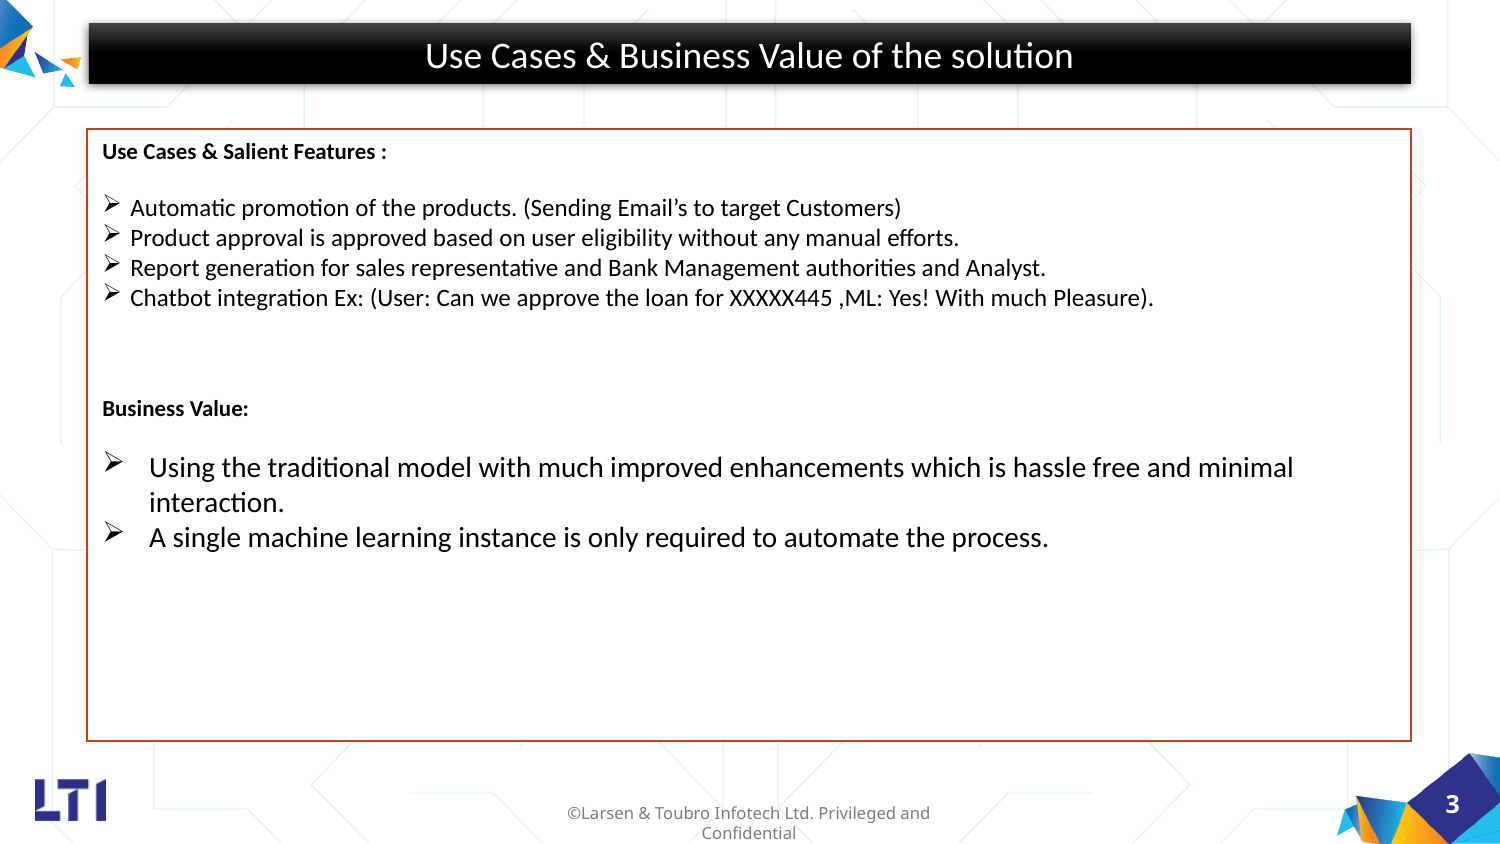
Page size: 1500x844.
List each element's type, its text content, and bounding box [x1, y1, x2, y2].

picture [35, 779, 106, 821]
picture [0, 0, 102, 95]
text_box Use Cases & Business Value of the solution [88, 23, 1411, 84]
picture [1335, 747, 1500, 844]
text_box Use Cases & Salient Features : Automatic promotion of the products. (Sending Email’s to target Customers) Product approval is approved based on user eligibility without any manual efforts. Report generation for sales representative and Bank Management authorities and Analyst. Chatbot integration Ex: (User: Can we approve the loan for XXXXX445 ,ML: Yes! With much Pleasure). Business Value: Using the traditional model with much improved enhancements which is hassle free and minimal interaction. A single machine learning instance is only required to automate the process. [86, 128, 1412, 742]
